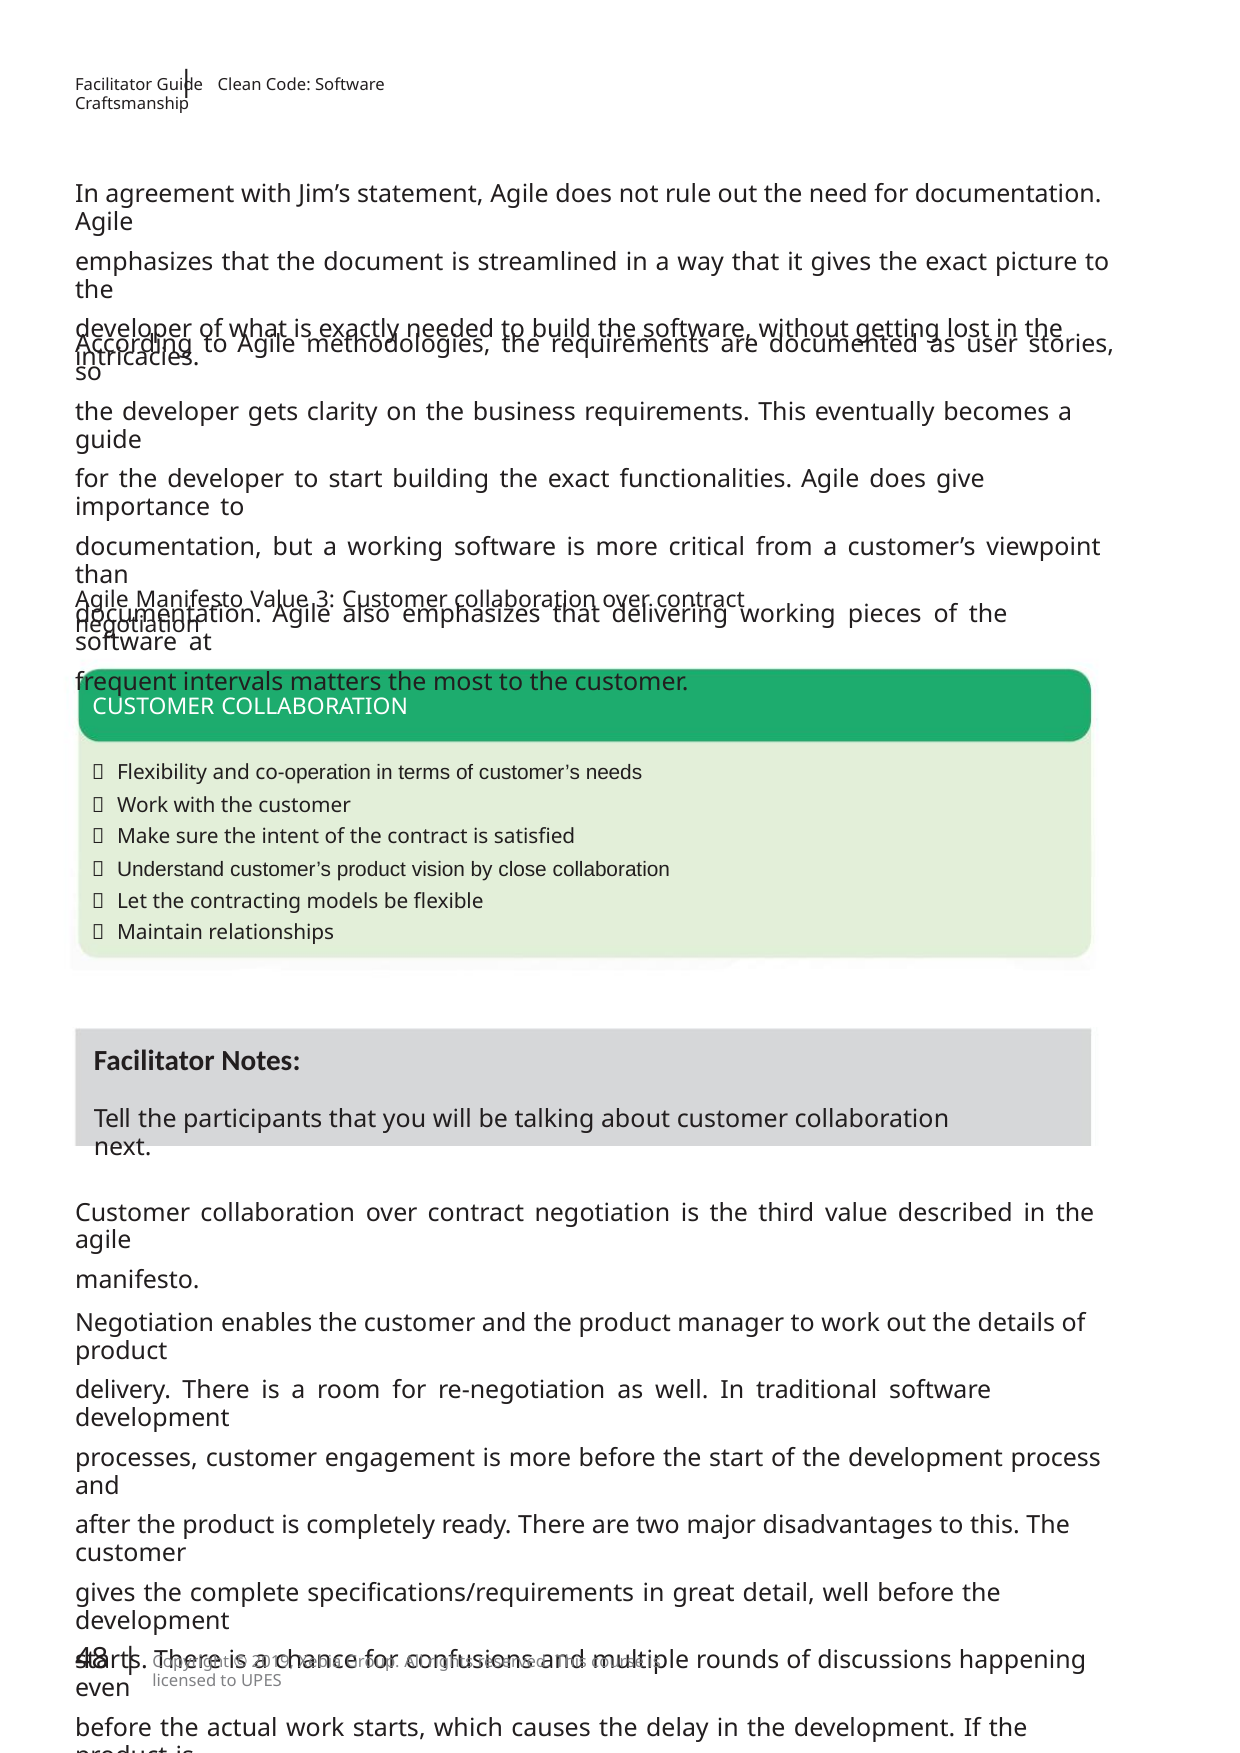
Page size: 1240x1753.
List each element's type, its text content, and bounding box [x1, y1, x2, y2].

text_box Agile Manifesto Value 3: Customer collaboration over contract negotiation [74, 586, 862, 638]
text_box CUSTOMER COLLABORATION [92, 693, 459, 719]
text_box Facilitator Guide Clean Code: Software Craftsmanship [75, 74, 439, 113]
text_box Facilitator Notes: [93, 1040, 325, 1077]
text_box In agreement with Jim’s statement, Agile does not rule out the need for documentation. Agile emphasizes that the document is streamlined in a way that it gives the exact picture to the developer of what is exactly needed to build the software, without getting lost in the intricacies. [74, 180, 1116, 371]
text_box | [178, 64, 210, 74]
text_box Negotiation enables the customer and the product manager to work out the details of product delivery. There is a room for re-negotiation as well. In traditional software development processes, customer engagement is more before the start of the development process and after the product is completely ready. There are two major disadvantages to this. The customer gives the complete speciﬁcations/requirements in great detail, well before the development starts. There is a chance for confusions and multiple rounds of discussions happening even before the actual work starts, which causes the delay in the development. If the product is [75, 1308, 1116, 1753]
text_box Tell the participants that you will be talking about customer collaboration next. [93, 1104, 974, 1161]
text_box 48 | [74, 1641, 155, 1675]
text_box Copyright © 2019, Xebia Group. All rights reserved. This course is licensed to UPES [152, 1651, 687, 1690]
text_box According to Agile methodologies, the requirements are documented as user stories, so the developer gets clarity on the business requirements. This eventually becomes a guide for the developer to start building the exact functionalities. Agile does give importance to documentation, but a working software is more critical from a customer’s viewpoint than documentation. Agile also emphasizes that delivering working pieces of the software at frequent intervals matters the most to the customer. [75, 330, 1116, 696]
text_box  Make sure the intent of the contract is satisfied  Understand customer’s product vision by close collaboration  Let the contracting models be flexible  Maintain relationships [91, 823, 702, 945]
text_box  Flexibility and co-operation in terms of customer’s needs  Work with the customer [91, 760, 667, 817]
text_box Customer collaboration over contract negotiation is the third value described in the agile manifesto. [74, 1198, 1116, 1294]
text_box [31, 493, 1140, 1146]
